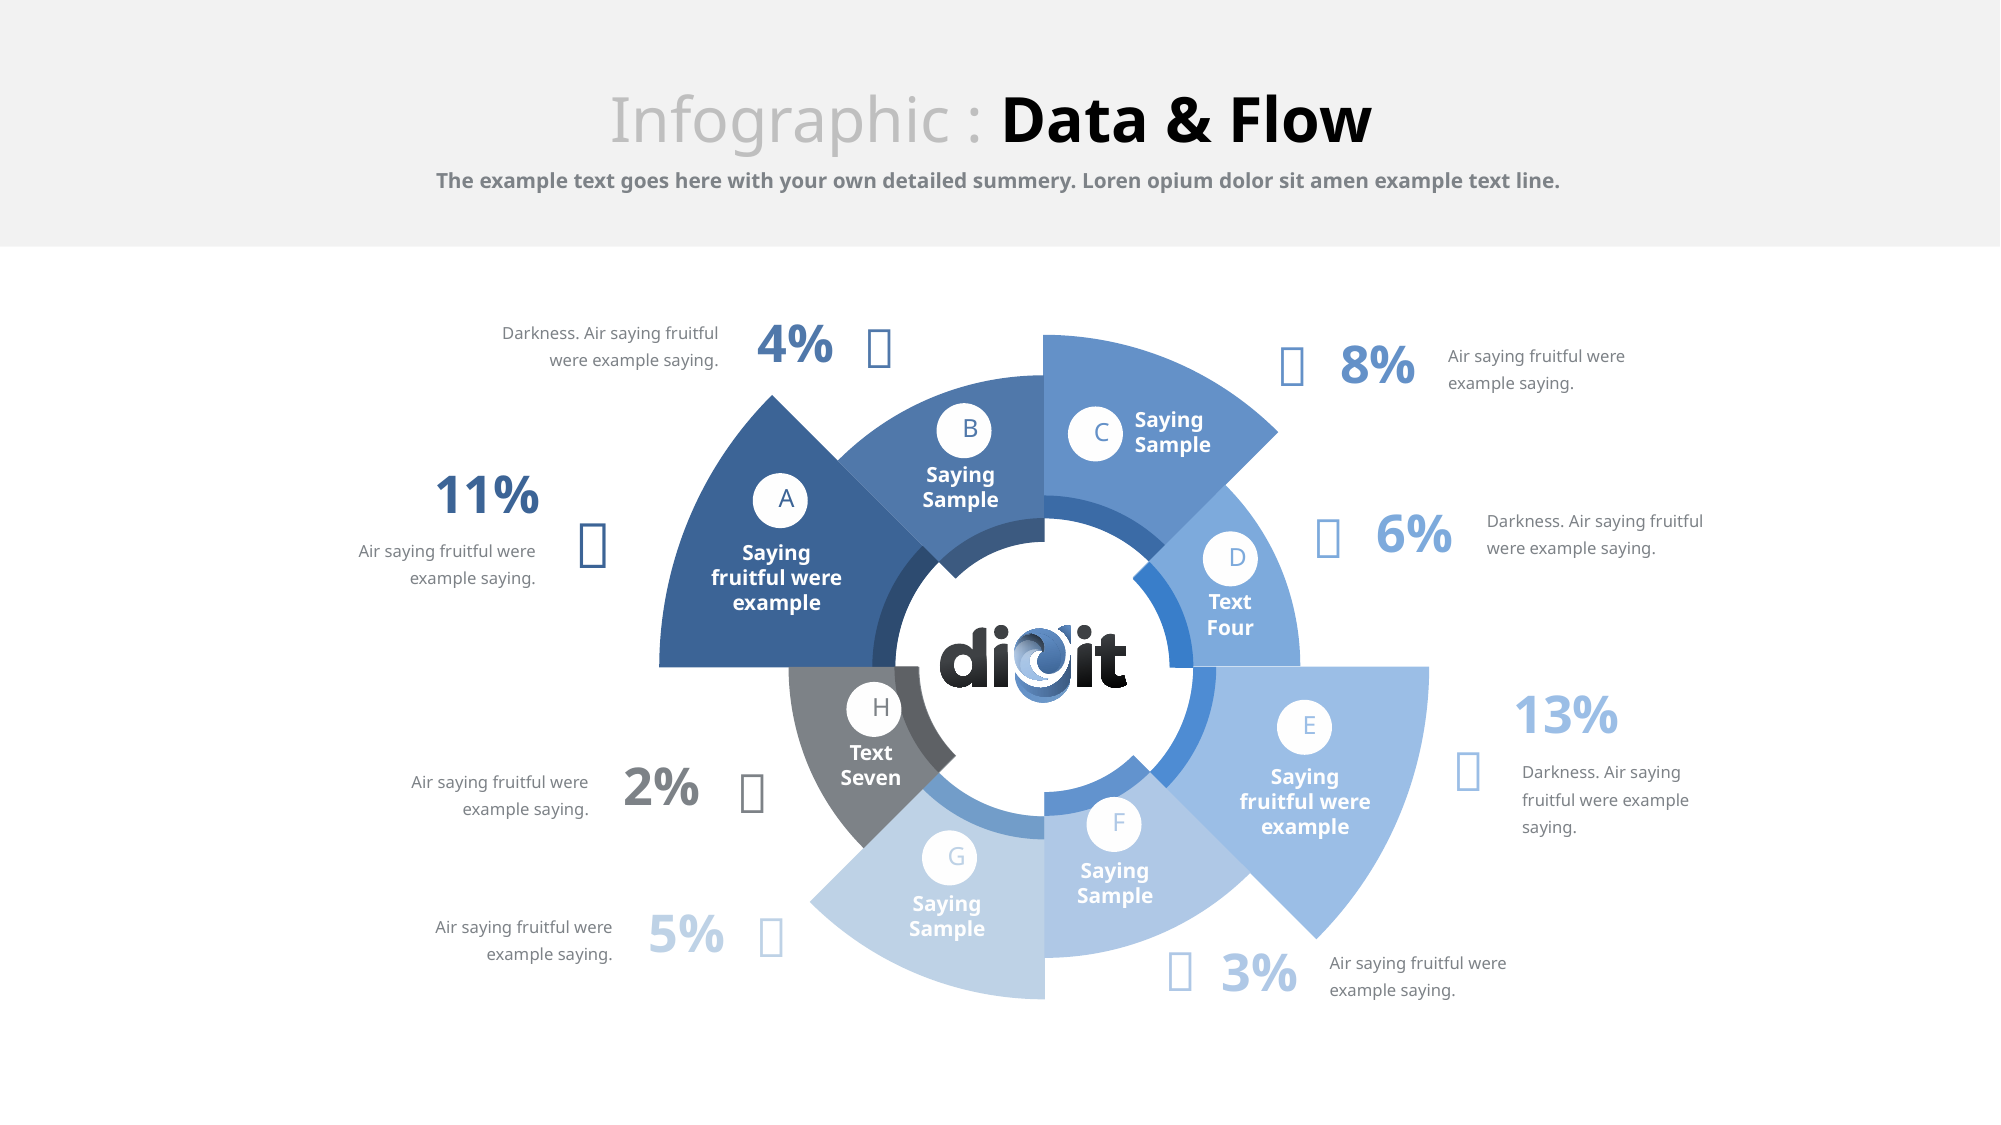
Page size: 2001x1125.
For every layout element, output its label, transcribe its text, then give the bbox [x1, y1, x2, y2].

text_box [1067, 406, 1123, 462]
text_box [953, 785, 1002, 835]
text_box [1086, 500, 1135, 550]
text_box 11% [385, 453, 556, 531]
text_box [936, 403, 992, 459]
text_box [659, 394, 897, 668]
text_box  [1149, 976, 1212, 1010]
text_box 5% [606, 893, 740, 971]
text_box 3% [1207, 931, 1327, 1009]
text_box Saying fruitful were example [1220, 756, 1390, 847]
text_box  [1261, 325, 1324, 405]
text_box Darkness. Air saying fruitful were example saying. [463, 308, 715, 378]
text_box  [740, 896, 803, 976]
text_box  [1437, 729, 1500, 810]
text_box Air saying fruitful were example saying. [1327, 938, 1550, 1008]
text_box [1192, 666, 1430, 841]
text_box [939, 624, 1127, 703]
text_box The example text goes here with your own detailed summery. Loren opium dolor sit amen example text line. [406, 160, 1591, 201]
text_box Darkness. Air saying fruitful were example saying. [1499, 496, 1743, 566]
text_box Saying Sample [883, 882, 1002, 948]
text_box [846, 681, 902, 737]
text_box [879, 358, 1086, 577]
text_box [0, 0, 2000, 248]
text_box Darkness. Air saying fruitful were example saying. [1507, 747, 1707, 844]
text_box [875, 577, 926, 634]
text_box 8% [1325, 324, 1463, 402]
text_box Air saying fruitful were example saying. [1463, 331, 1662, 401]
text_box Air saying fruitful were example saying. [392, 902, 628, 972]
text_box  [721, 752, 784, 832]
text_box [809, 814, 1045, 1000]
text_box  [849, 307, 912, 387]
text_box 2% [581, 746, 715, 824]
text_box 4% [715, 303, 849, 381]
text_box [1086, 796, 1142, 852]
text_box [921, 830, 977, 886]
text_box Air saying fruitful were example saying. [329, 526, 551, 596]
text_box Air saying fruitful were example saying. [368, 757, 604, 827]
text_box 13% [1498, 674, 1667, 752]
text_box  [559, 498, 627, 589]
text_box [1163, 699, 1214, 757]
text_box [752, 473, 808, 529]
text_box Saying fruitful were example [688, 532, 865, 623]
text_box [775, 634, 953, 816]
text_box [1043, 334, 1279, 520]
text_box 6% [1361, 492, 1499, 571]
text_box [1202, 531, 1258, 587]
text_box [1226, 847, 1385, 931]
text_box Infographic : Data & Flow [487, 80, 1513, 160]
text_box  [1297, 497, 1360, 577]
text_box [1135, 517, 1314, 699]
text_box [1002, 757, 1210, 976]
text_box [1276, 699, 1332, 755]
text_box Saying Sample [1120, 399, 1232, 464]
